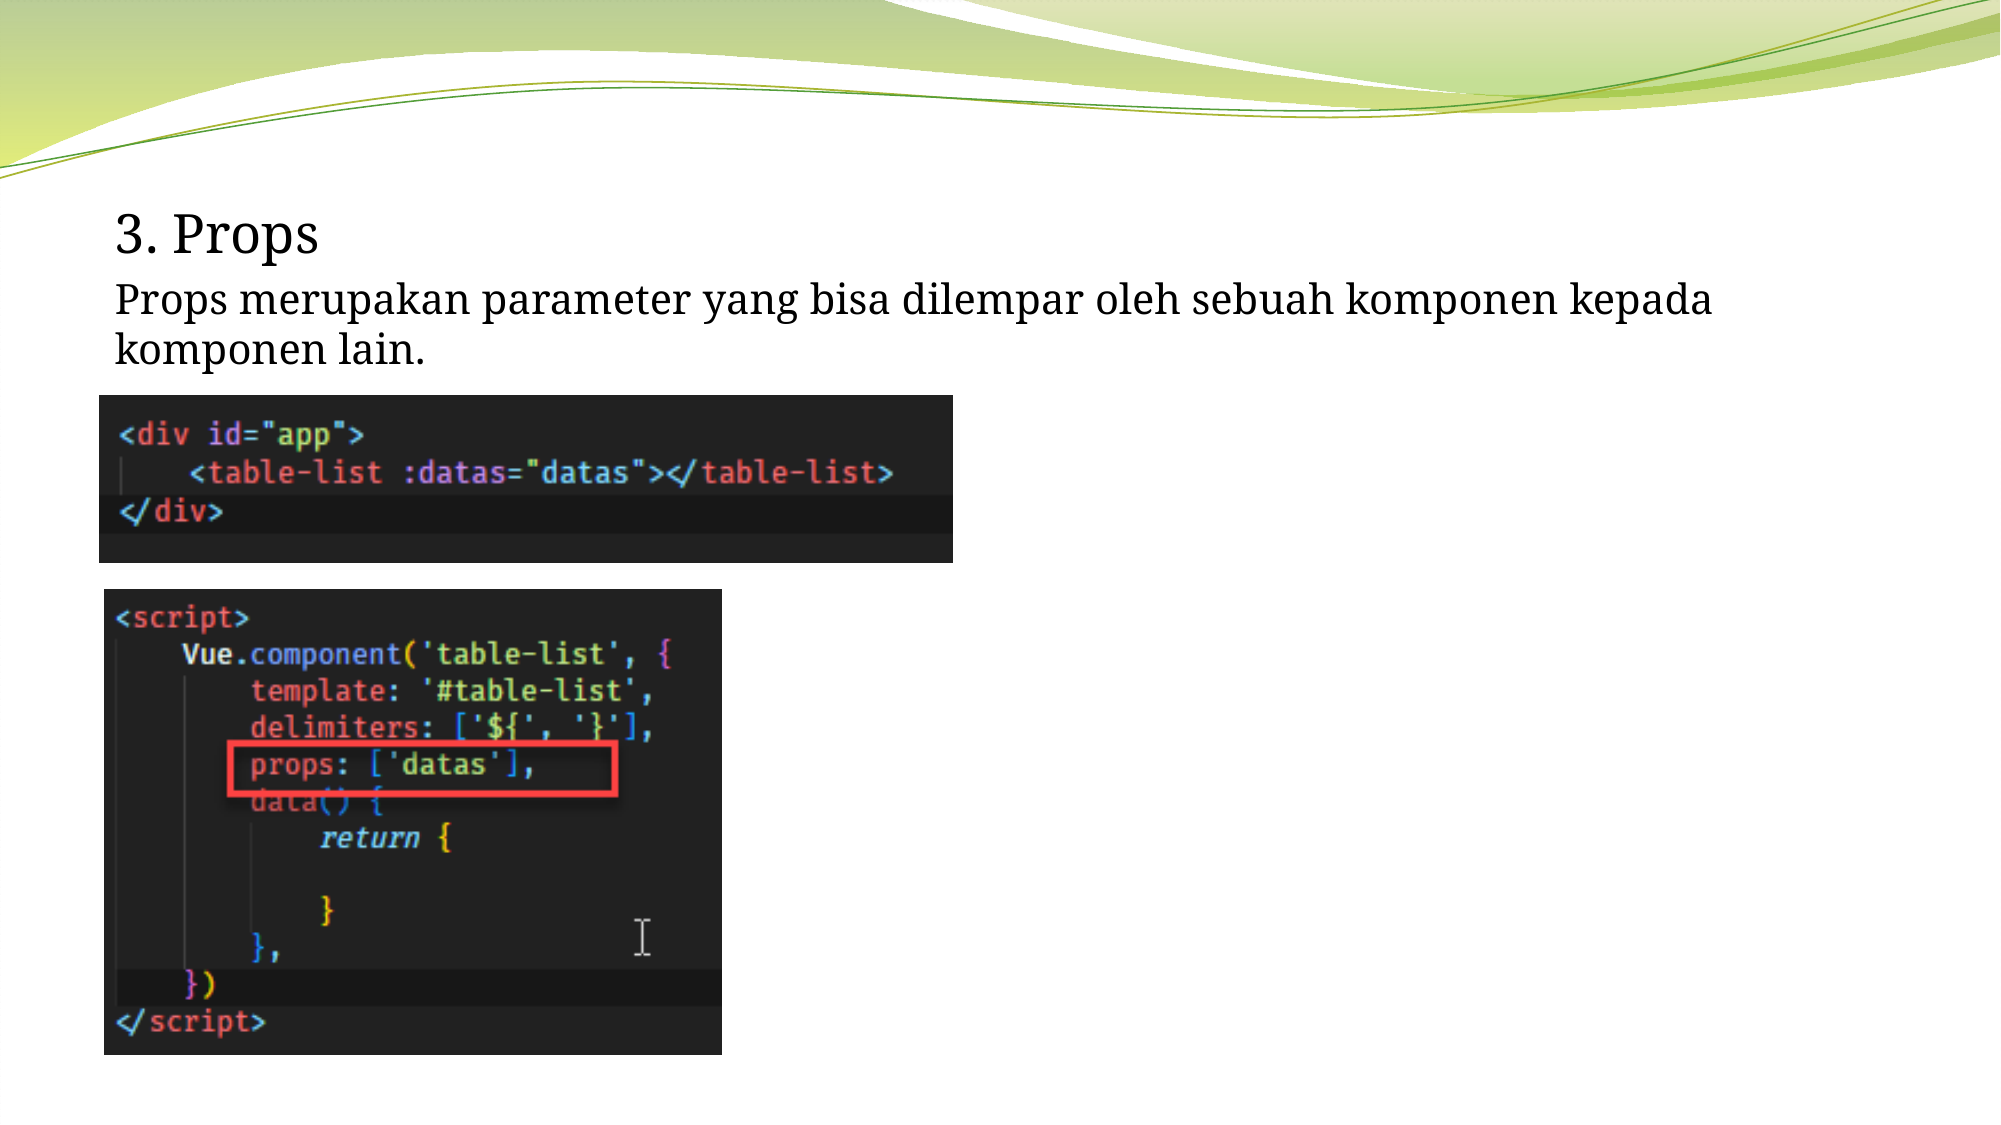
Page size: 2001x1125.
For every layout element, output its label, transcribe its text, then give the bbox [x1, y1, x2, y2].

list 3. Props Props merupakan parameter yang bisa dilempar oleh sebuah komponen kepada komponen lain. [99, 192, 1900, 1038]
picture [99, 395, 953, 563]
picture [104, 589, 722, 1055]
